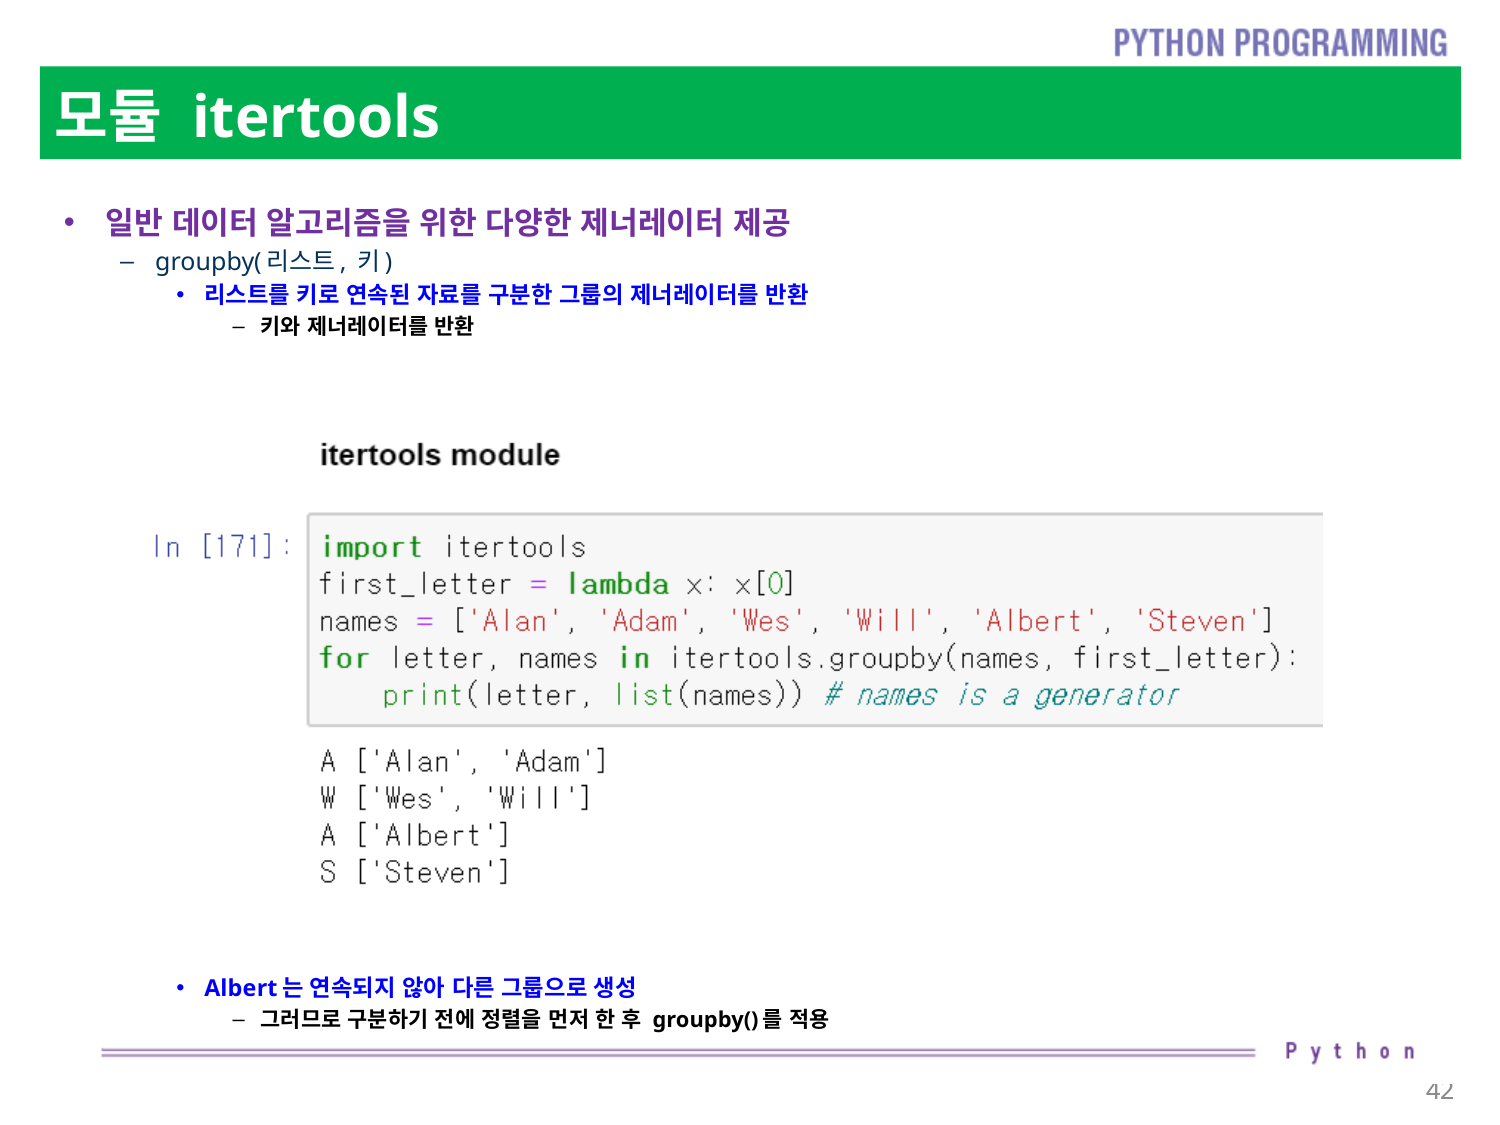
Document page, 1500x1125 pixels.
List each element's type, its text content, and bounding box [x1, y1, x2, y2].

picture [18, 1020, 1483, 1084]
picture [1106, 13, 1462, 66]
list 일반 데이터 알고리즘을 위한 다양한 제너레이터 제공 groupby(리스트, 키) 리스트를 키로 연속된 자료를 구분한 그룹의 제너레이터를 반환 키와 제너레이터를 반환 Albert는 연속되지 않아 다른 그룹으로 생성 그러므로 구분하기 전에 정렬을 먼저 한 후 groupby()를 적용 [48, 195, 1461, 1041]
title 모듈 itertools [39, 76, 1444, 152]
picture [140, 421, 1323, 899]
slide_number 42 [1119, 1071, 1470, 1112]
